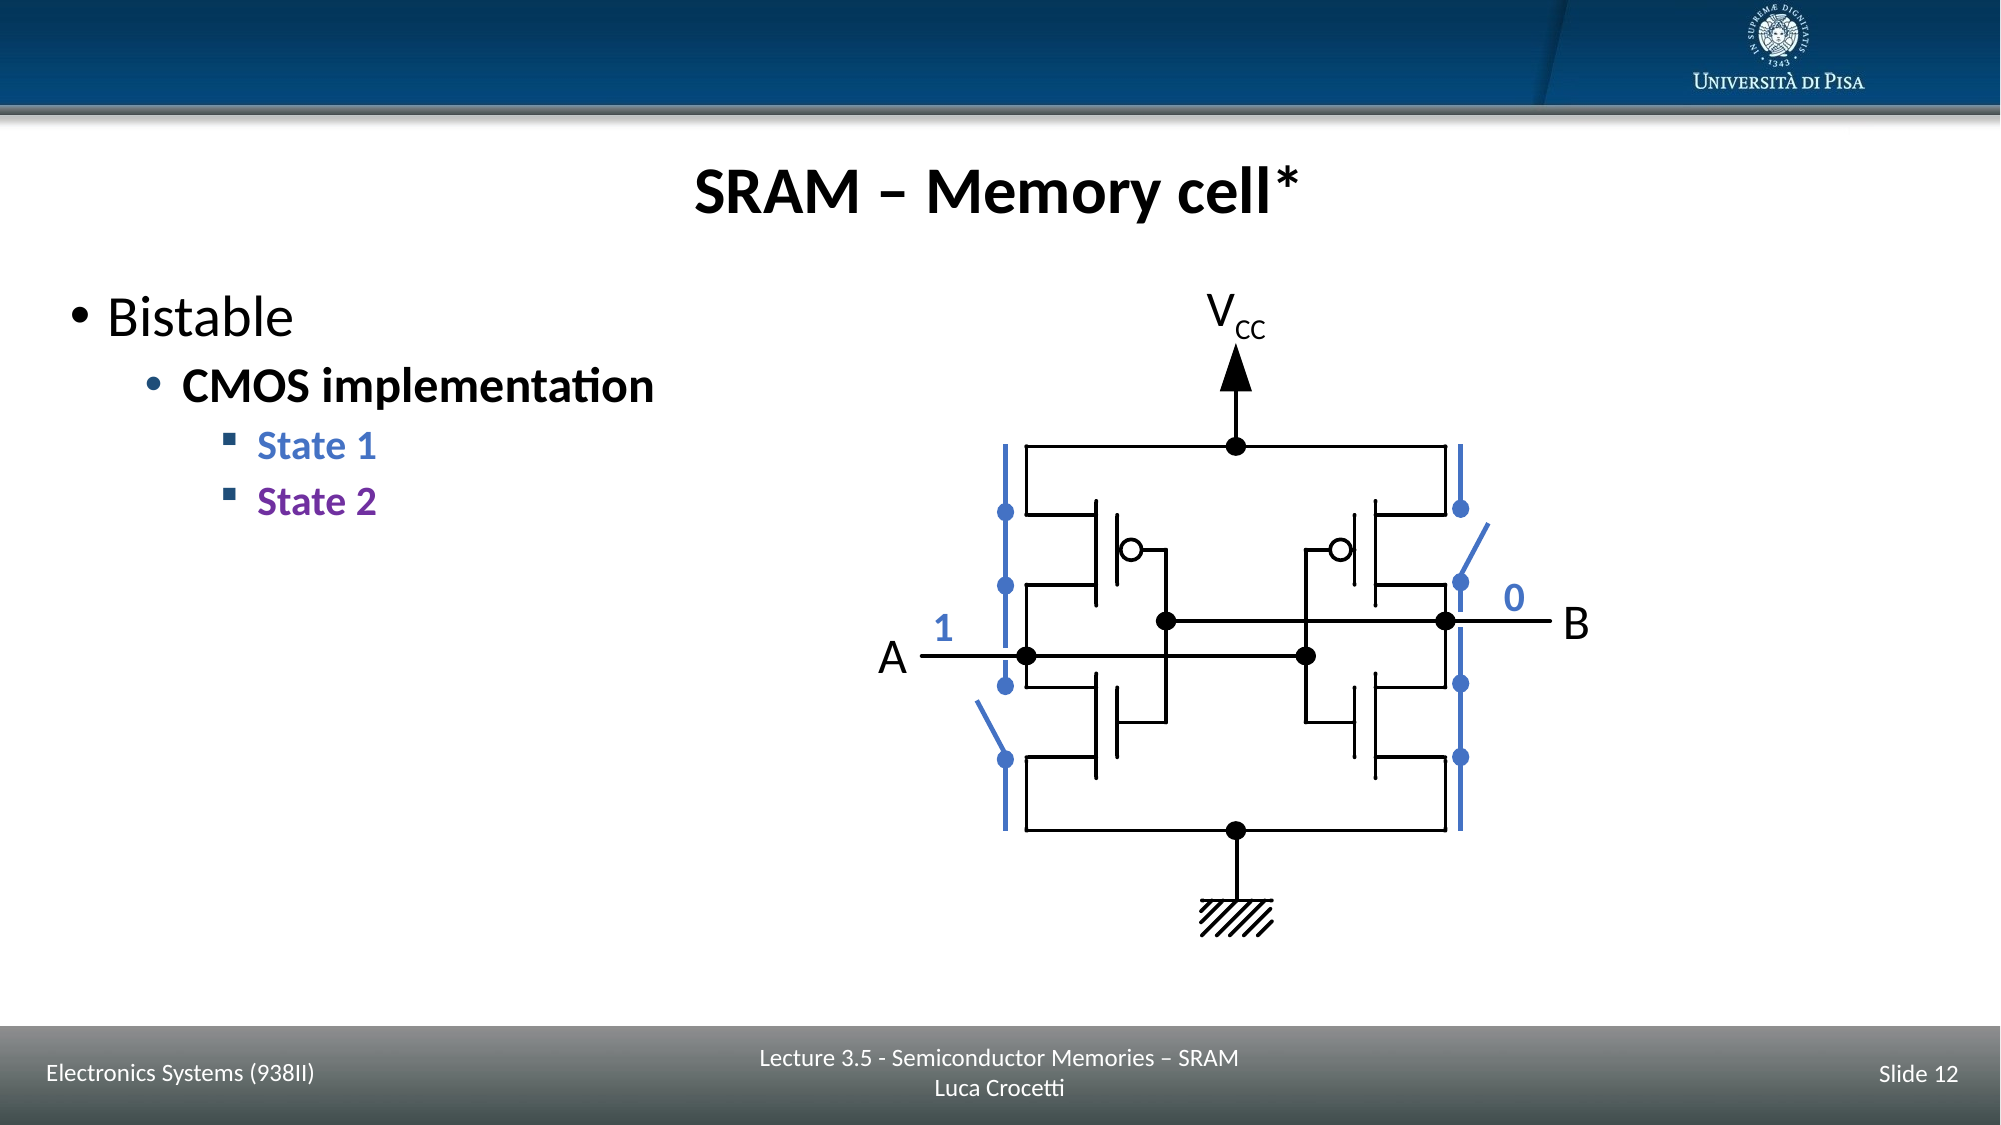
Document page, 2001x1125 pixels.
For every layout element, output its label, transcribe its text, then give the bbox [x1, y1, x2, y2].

title SRAM – Memory cell* [55, 138, 1945, 244]
list Bistable CMOS implementation State 1 State 2 [55, 278, 1945, 993]
picture [0, 0, 2001, 1125]
text_box VCC [1189, 269, 1284, 336]
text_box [976, 700, 1005, 753]
text_box B [1556, 582, 1610, 657]
text_box A [859, 616, 913, 691]
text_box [1460, 523, 1489, 576]
